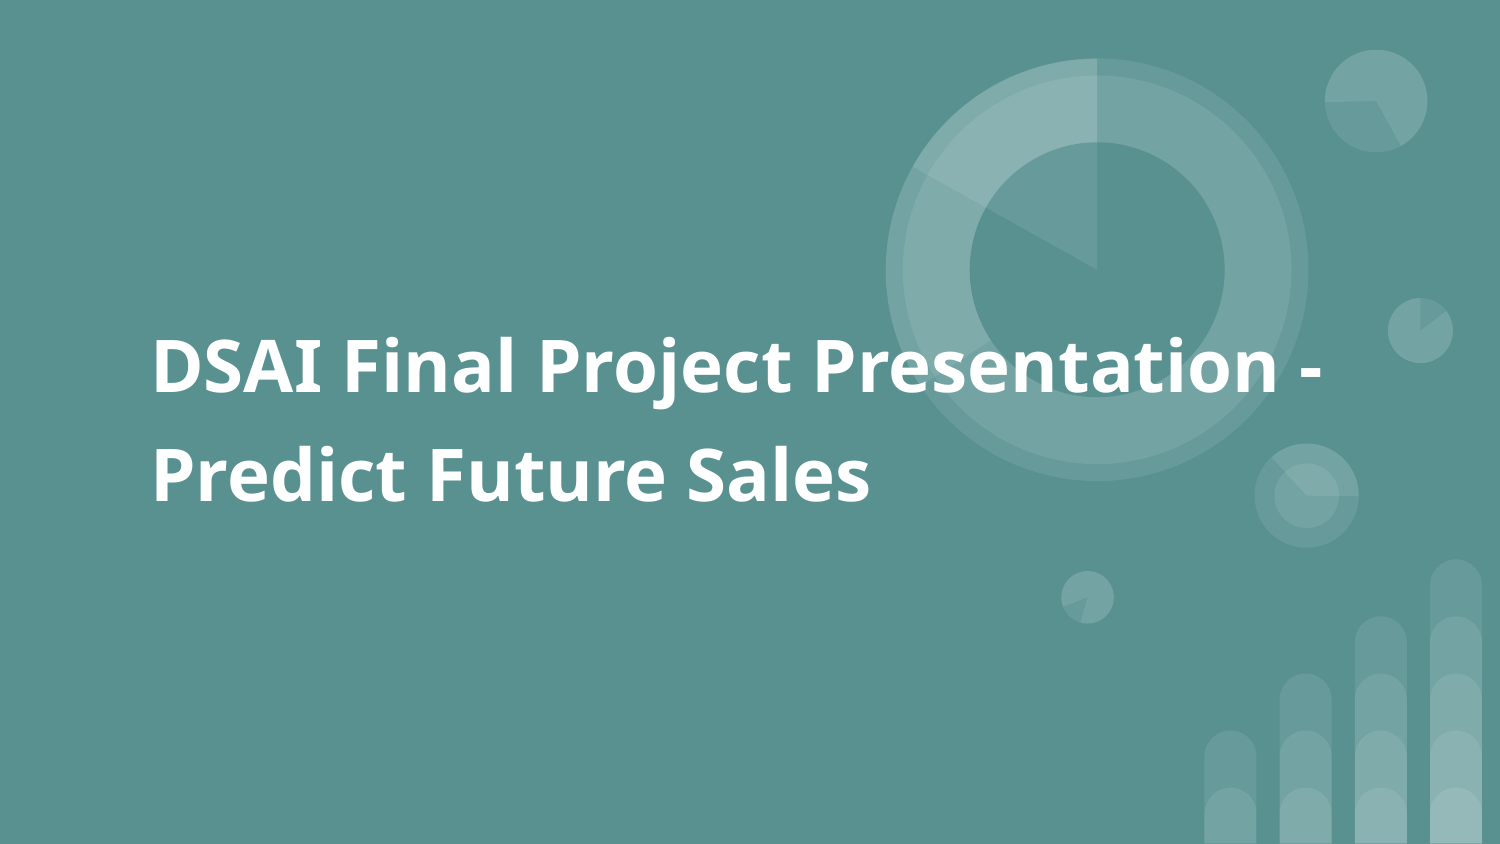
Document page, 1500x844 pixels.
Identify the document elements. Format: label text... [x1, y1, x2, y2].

title DSAI Final Project Presentation - Predict Future Sales [135, 264, 1363, 572]
